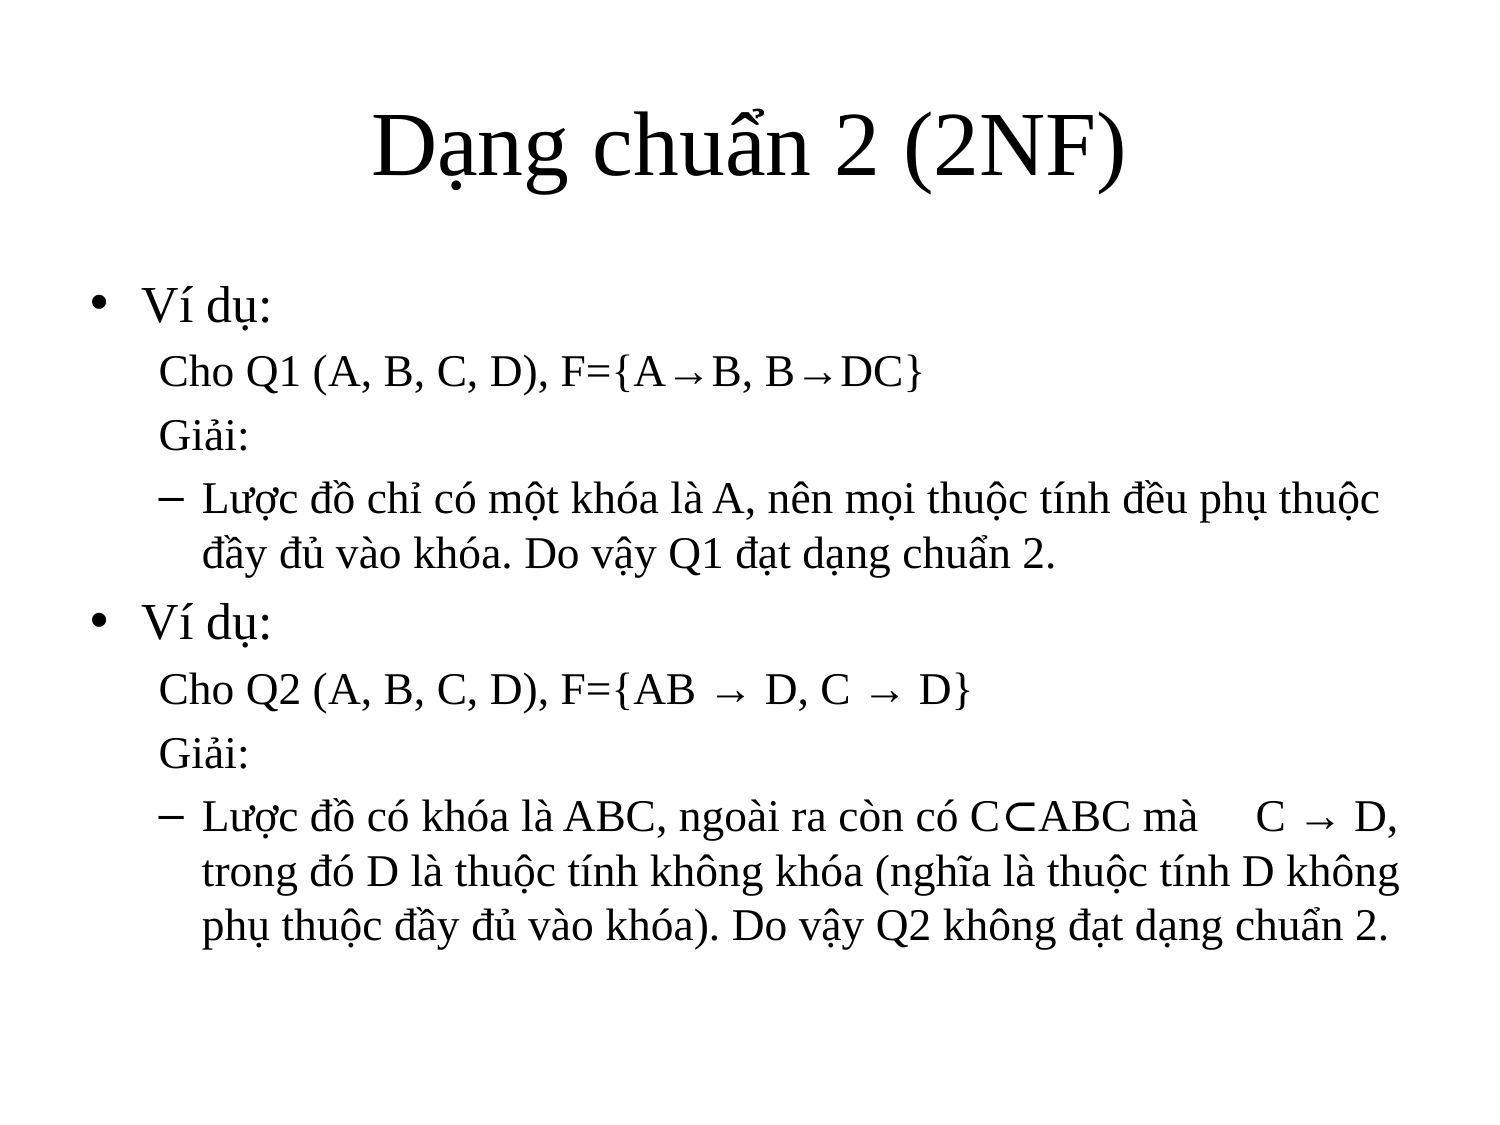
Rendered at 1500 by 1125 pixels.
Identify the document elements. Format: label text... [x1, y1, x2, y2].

title Dạng chuẩn 2 (2NF) [75, 45, 1425, 233]
list Ví dụ: Cho Q1 (A, B, C, D), F={A→B, B→DC} Giải: Lược đồ chỉ có một khóa là A, nên mọi thuộc tính đều phụ thuộc đầy đủ vào khóa. Do vậy Q1 đạt dạng chuẩn 2. Ví dụ: Cho Q2 (A, B, C, D), F={AB → D, C → D} Giải: Lược đồ có khóa là ABC, ngoài ra còn có C⊂ABC mà C → D, trong đó D là thuộc tính không khóa (nghĩa là thuộc tính D không phụ thuộc đầy đủ vào khóa). Do vậy Q2 không đạt dạng chuẩn 2. [75, 262, 1425, 1005]
